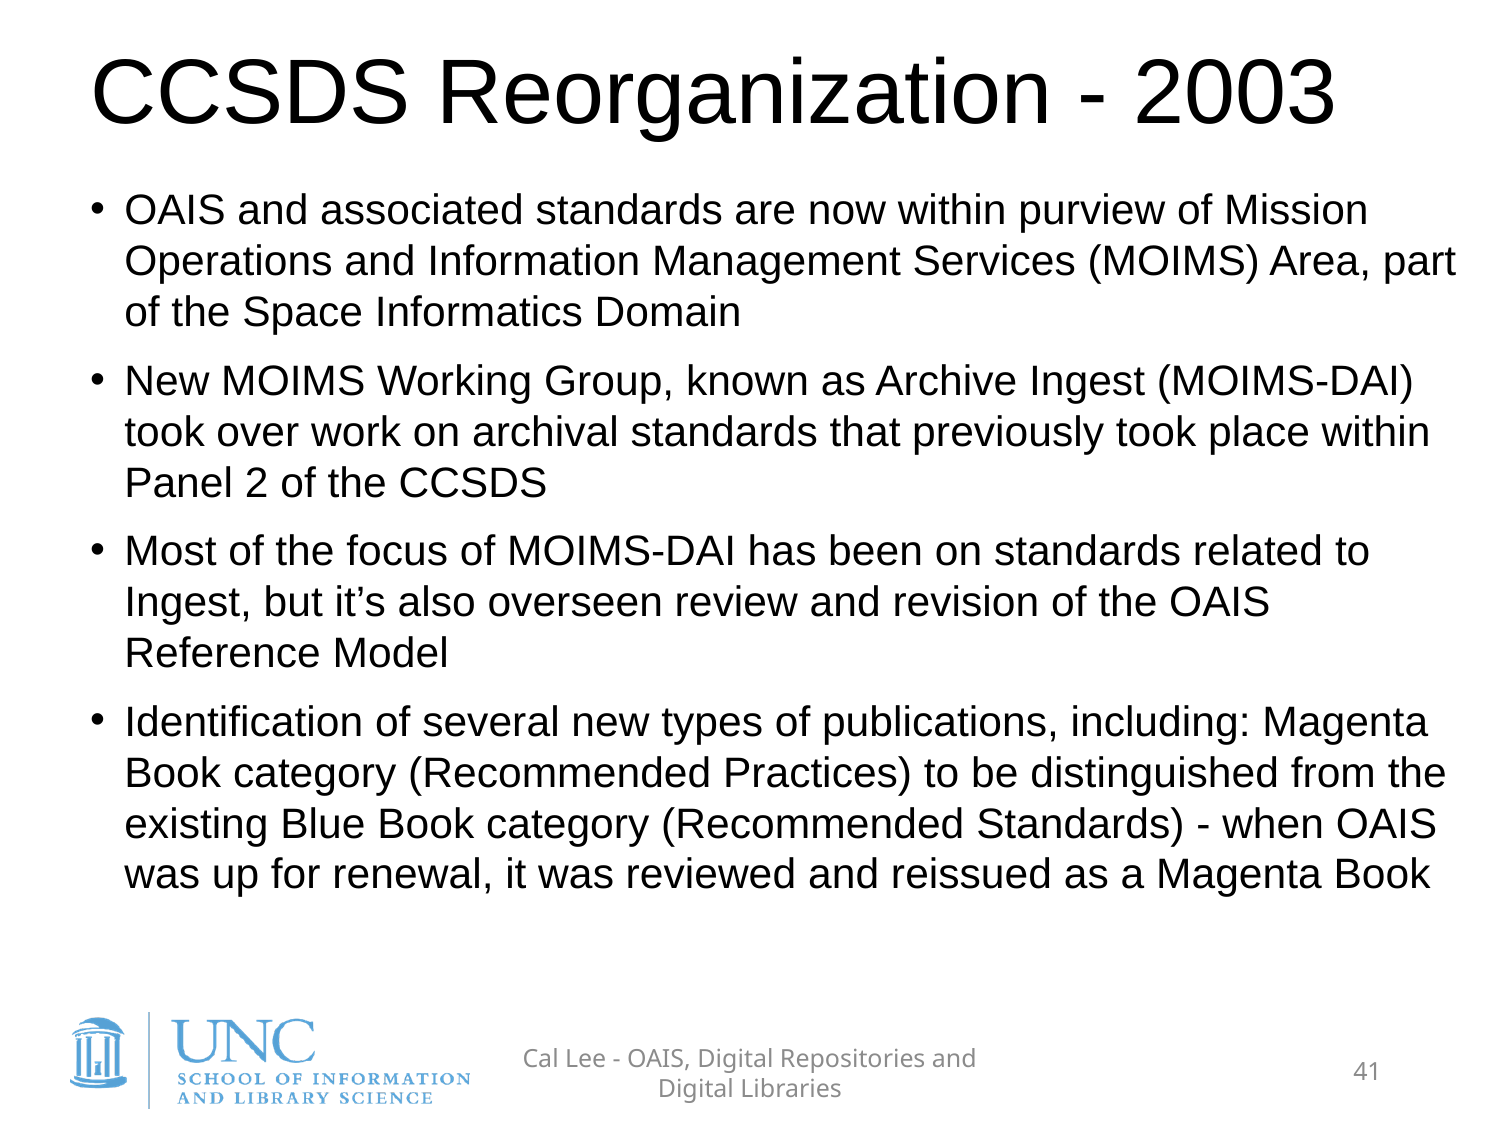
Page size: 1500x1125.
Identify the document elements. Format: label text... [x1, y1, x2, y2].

list OAIS and associated standards are now within purview of Mission Operations and Information Management Services (MOIMS) Area, part of the Space Informatics Domain New MOIMS Working Group, known as Archive Ingest (MOIMS-DAI) took over work on archival standards that previously took place within Panel 2 of the CCSDS Most of the focus of MOIMS-DAI has been on standards related to Ingest, but it’s also overseen review and revision of the OAIS Reference Model Identification of several new types of publications, including: Magenta Book category (Recommended Practices) to be distinguished from the existing Blue Book category (Recommended Standards) - when OAIS was up for renewal, it was reviewed and reissued as a Magenta Book [75, 174, 1475, 950]
slide_number 41 [1059, 1042, 1397, 1103]
picture [70, 1012, 470, 1109]
footer Cal Lee - OAIS, Digital Repositories and Digital Libraries [496, 1042, 1004, 1103]
title CCSDS Reorganization - 2003 [75, 0, 1425, 174]
